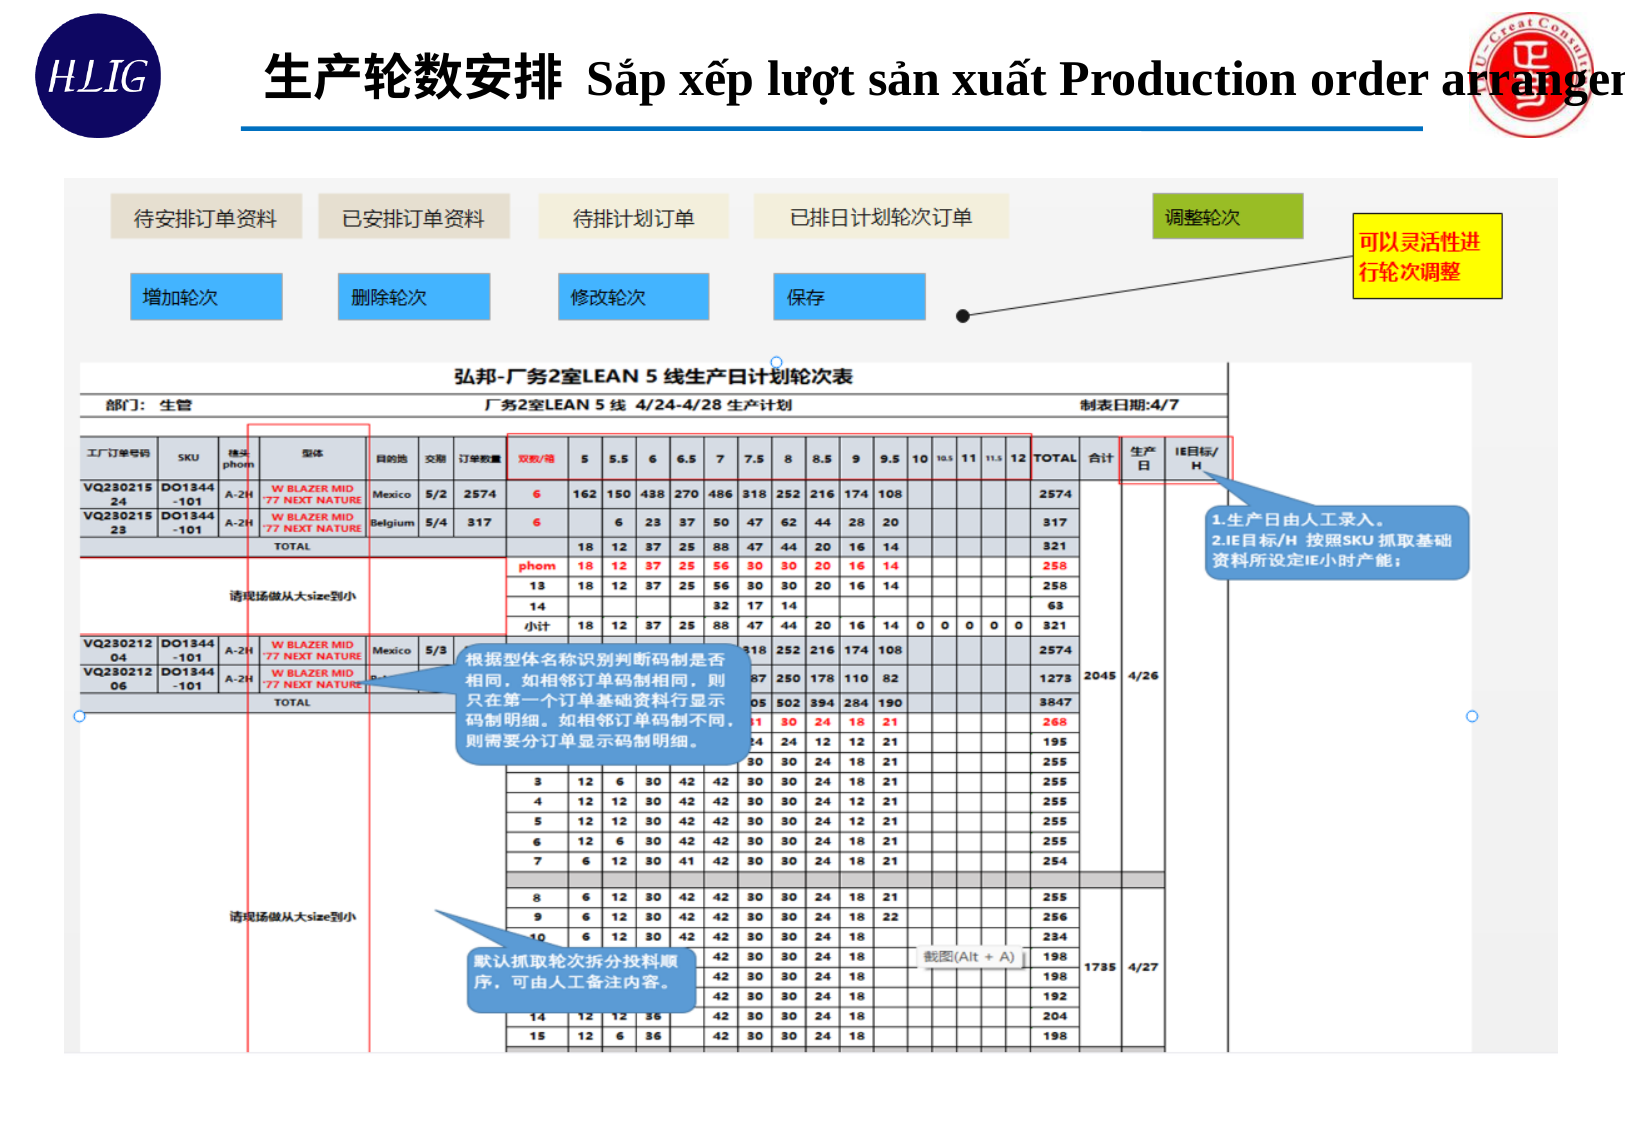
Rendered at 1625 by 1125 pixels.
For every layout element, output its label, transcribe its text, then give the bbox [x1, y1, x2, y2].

picture [35, 13, 161, 138]
picture [64, 178, 1558, 1057]
picture [1469, 12, 1594, 37]
text_box 生产轮数安排 Sắp xếp lượt sản xuất Production order arrangement [248, 37, 1625, 113]
picture [1469, 113, 1594, 138]
